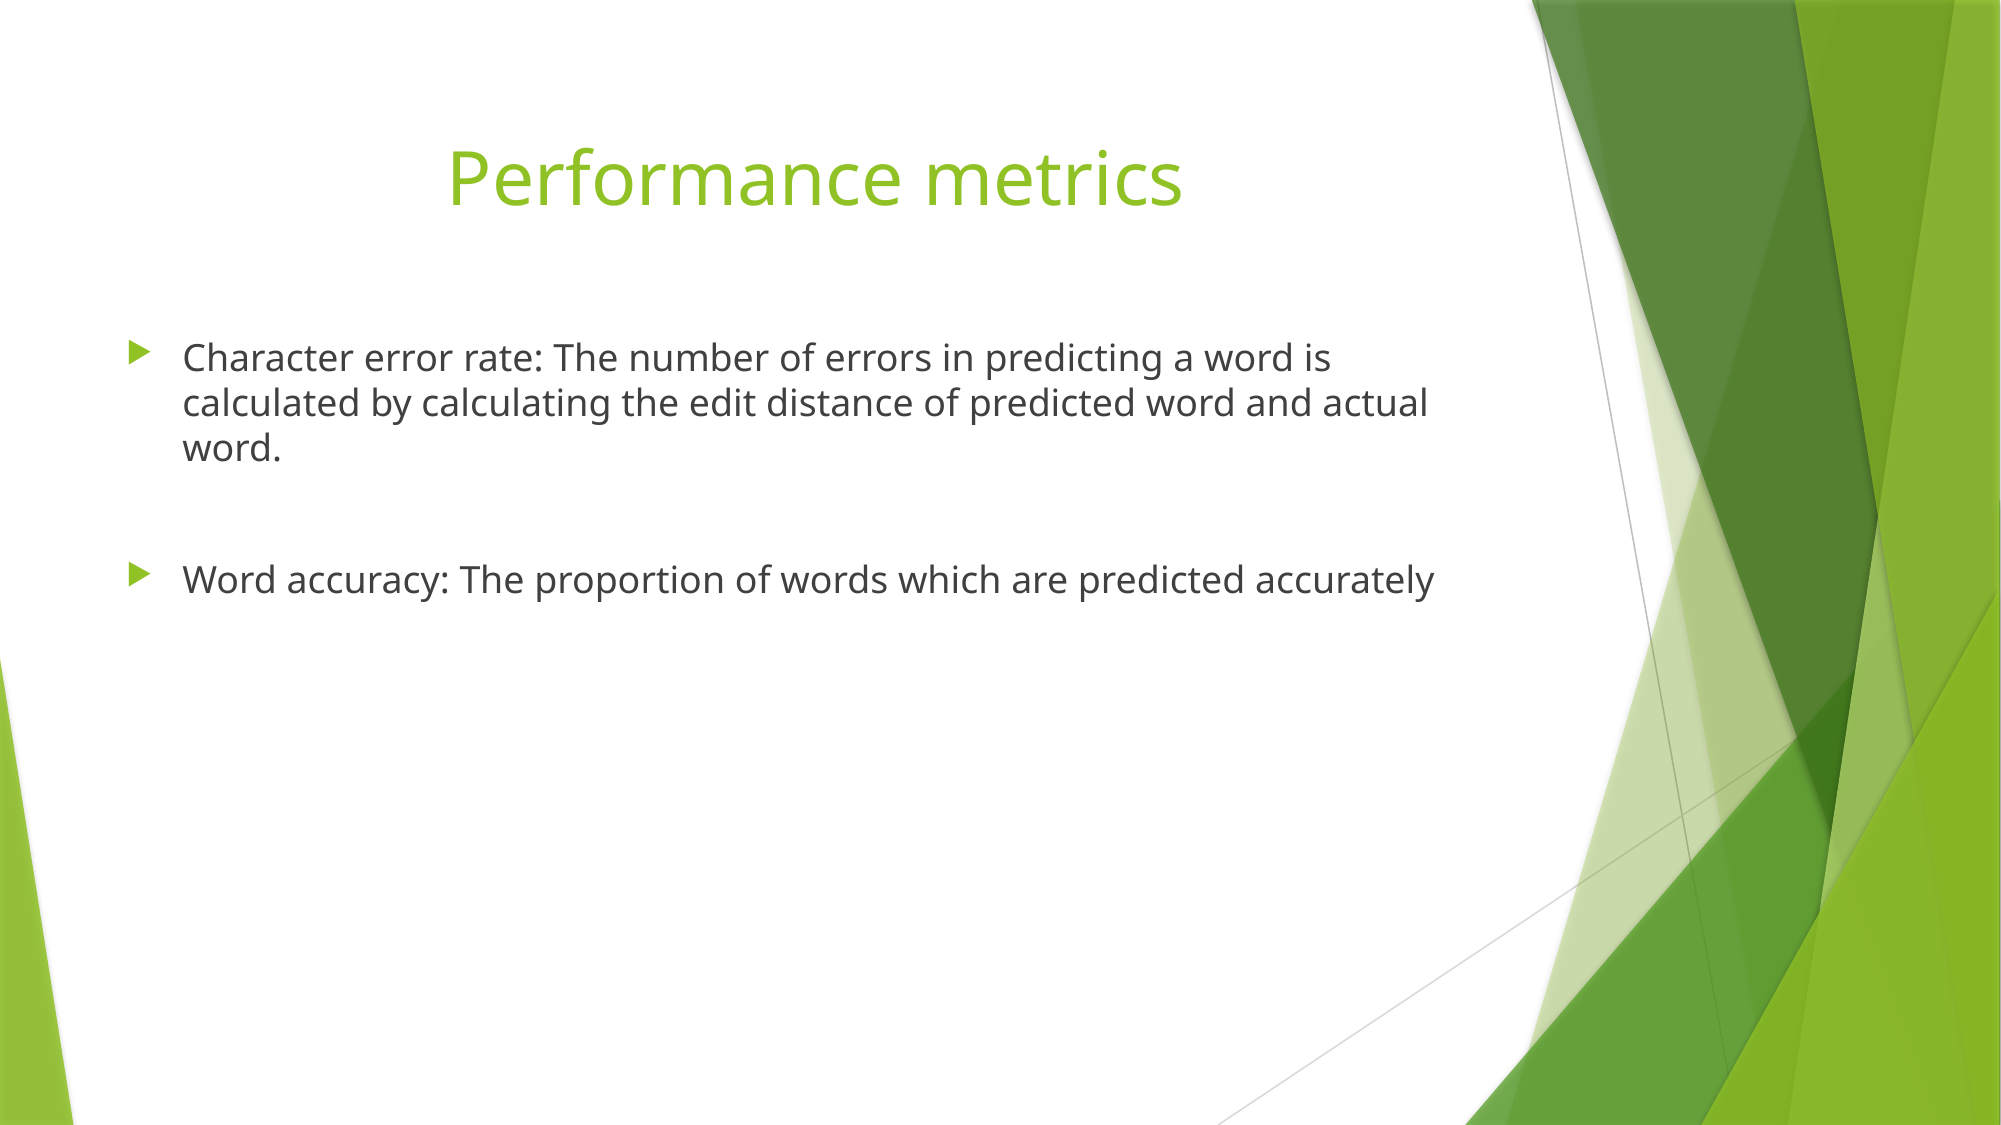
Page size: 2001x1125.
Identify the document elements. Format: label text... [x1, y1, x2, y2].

list Character error rate: The number of errors in predicting a word is calculated by calculating the edit distance of predicted word and actual word. Word accuracy: The proportion of words which are predicted accurately [111, 326, 1522, 964]
title Performance metrics [111, 122, 1522, 239]
